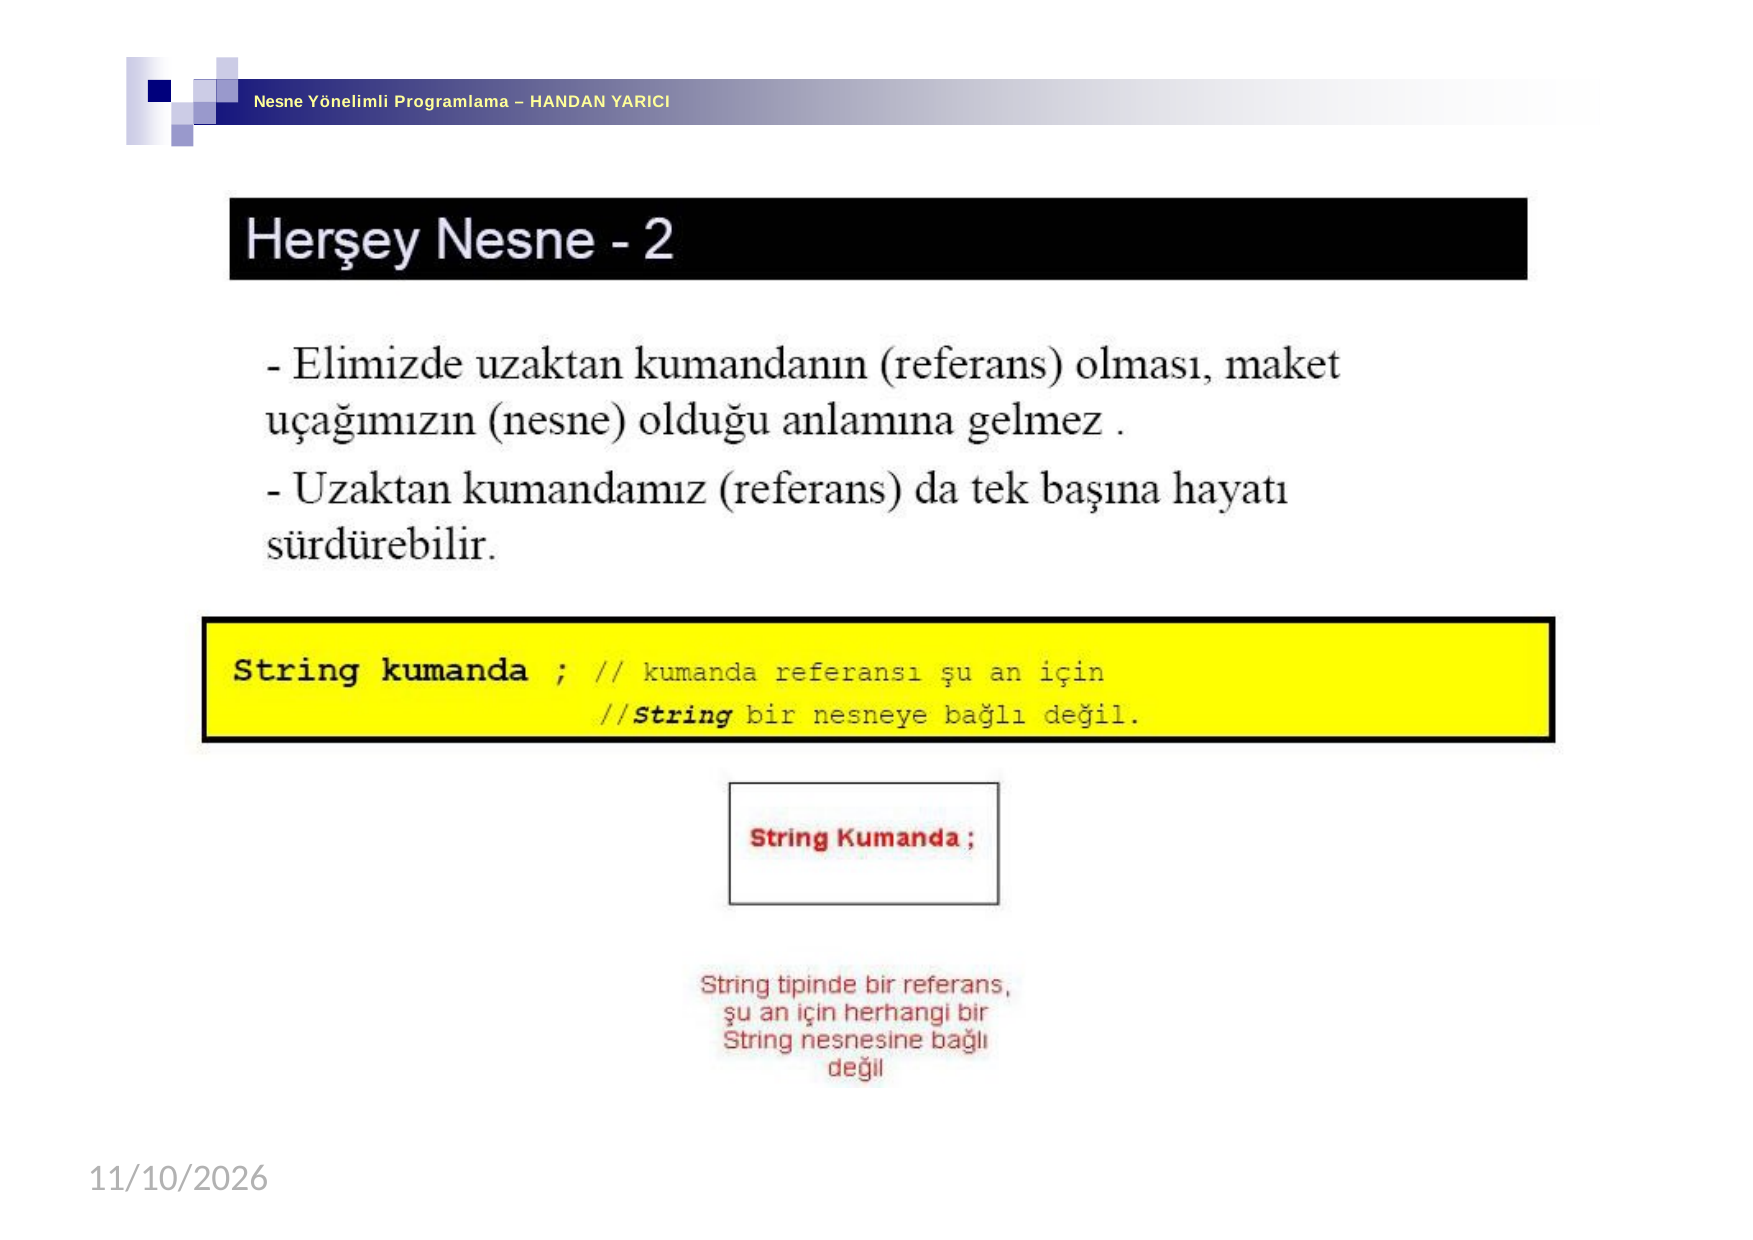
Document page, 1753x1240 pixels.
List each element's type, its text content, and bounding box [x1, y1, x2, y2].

text_box [184, 190, 1564, 1088]
picture [194, 79, 1600, 125]
picture [126, 57, 172, 145]
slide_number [87, 1152, 491, 1215]
text_box Nesne Yönelimli Programlama – HANDAN YARICI [251, 89, 889, 112]
